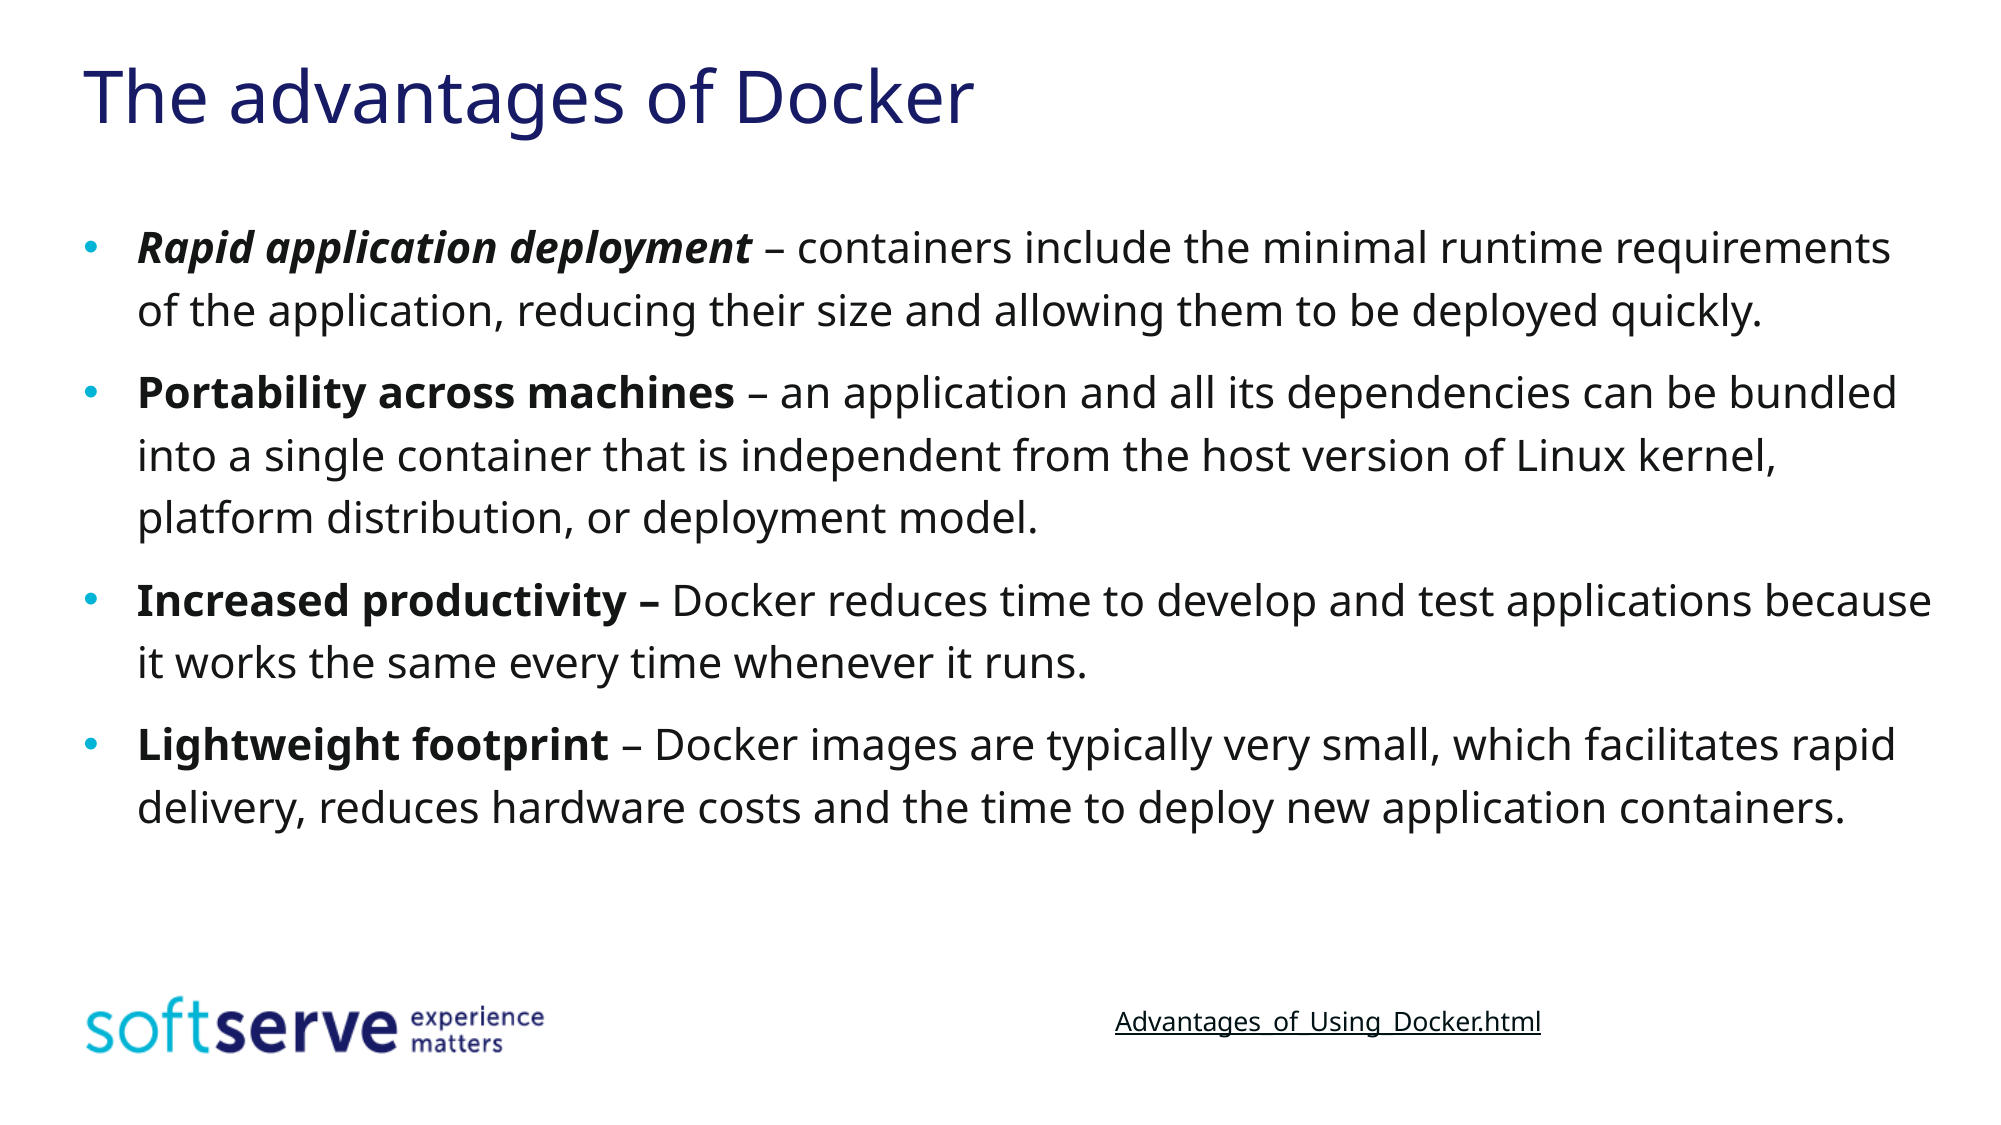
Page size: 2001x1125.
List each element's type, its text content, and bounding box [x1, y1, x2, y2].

list Rapid application deployment – containers include the minimal runtime requirements of the application, reducing their size and allowing them to be deployed quickly. Portability across machines – an application and all its dependencies can be bundled into a single container that is independent from the host version of Linux kernel, platform distribution, or deployment model. Increased productivity – Docker reduces time to develop and test applications because it works the same every time whenever it runs. Lightweight footprint – Docker images are typically very small, which facilitates rapid delivery, reduces hardware costs and the time to deploy new application containers. [68, 202, 1957, 934]
title The advantages of Docker [68, 56, 1957, 143]
text_box Advantages_of_Using_Docker.html [1099, 997, 1957, 1086]
